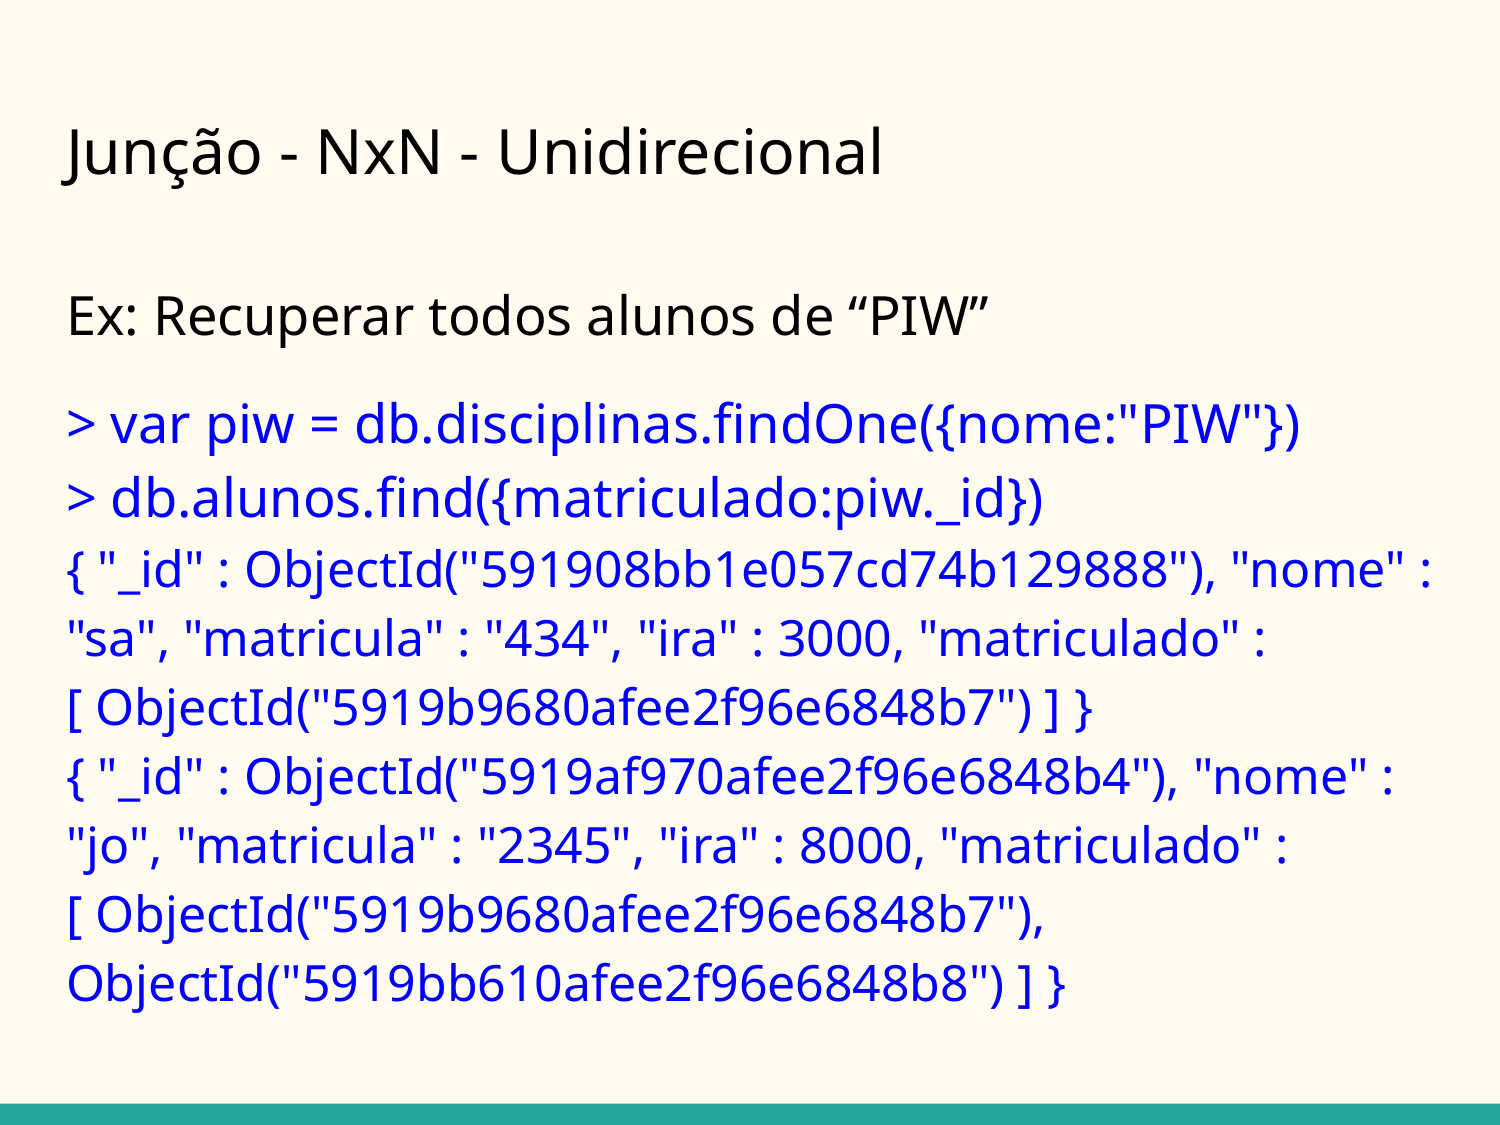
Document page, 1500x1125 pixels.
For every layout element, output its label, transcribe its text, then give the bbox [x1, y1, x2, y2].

title Junção - NxN - Unidirecional [51, 97, 1449, 232]
list Ex: Recuperar todos alunos de “PIW” > var piw = db.disciplinas.findOne({nome:"PIW"}) > db.alunos.find({matriculado:piw._id}) { "_id" : ObjectId("591908bb1e057cd74b129888"), "nome" : "sa", "matricula" : "434", "ira" : 3000, "matriculado" : [ ObjectId("5919b9680afee2f96e6848b7") ] } { "_id" : ObjectId("5919af970afee2f96e6848b4"), "nome" : "jo", "matricula" : "2345", "ira" : 8000, "matriculado" : [ ObjectId("5919b9680afee2f96e6848b7"), ObjectId("5919bb610afee2f96e6848b8") ] } [51, 256, 1449, 1000]
